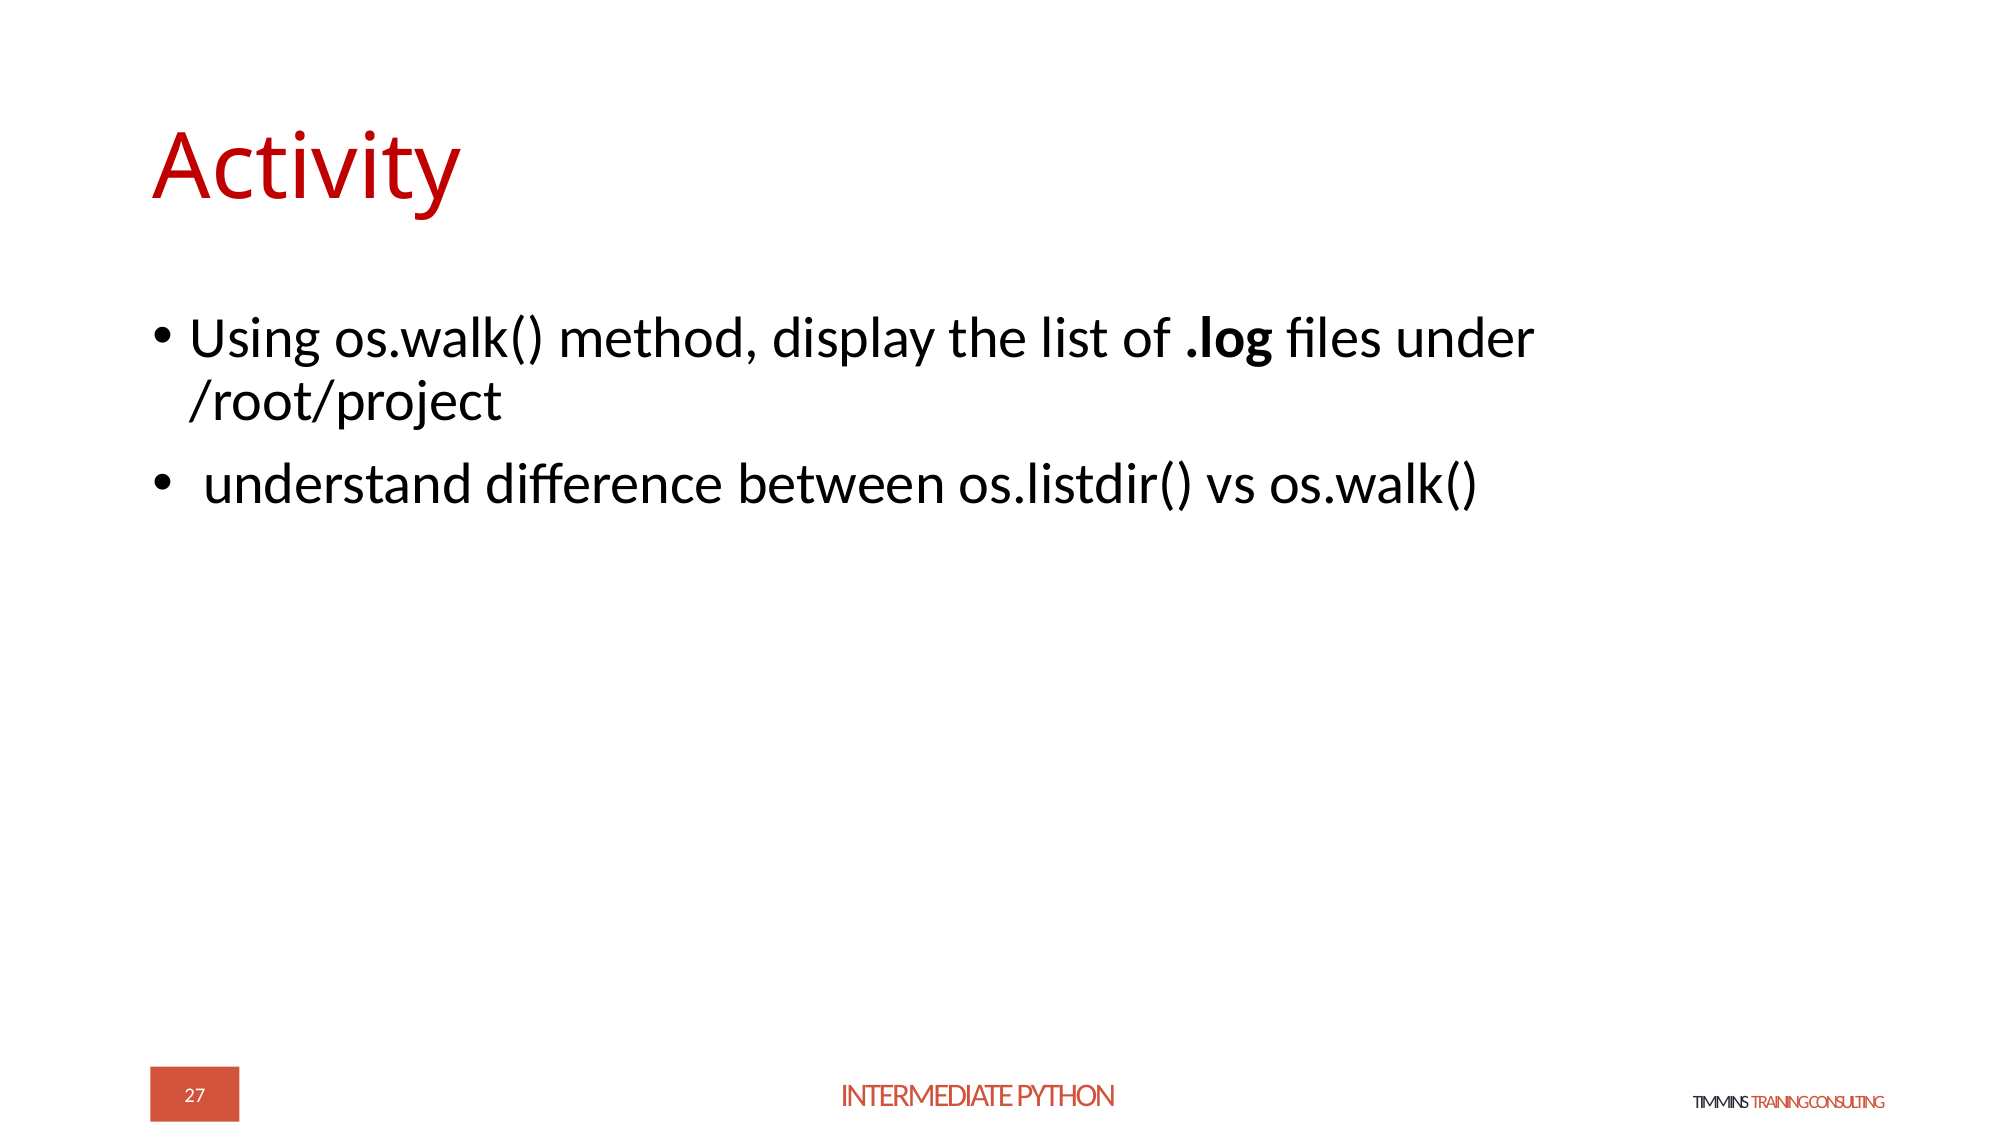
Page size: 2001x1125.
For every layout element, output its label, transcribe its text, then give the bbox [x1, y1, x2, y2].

title Activity [137, 59, 1863, 278]
list Using os.walk() method, display the list of .log files under /root/project understand difference between os.listdir() vs os.walk() [137, 299, 1863, 1014]
